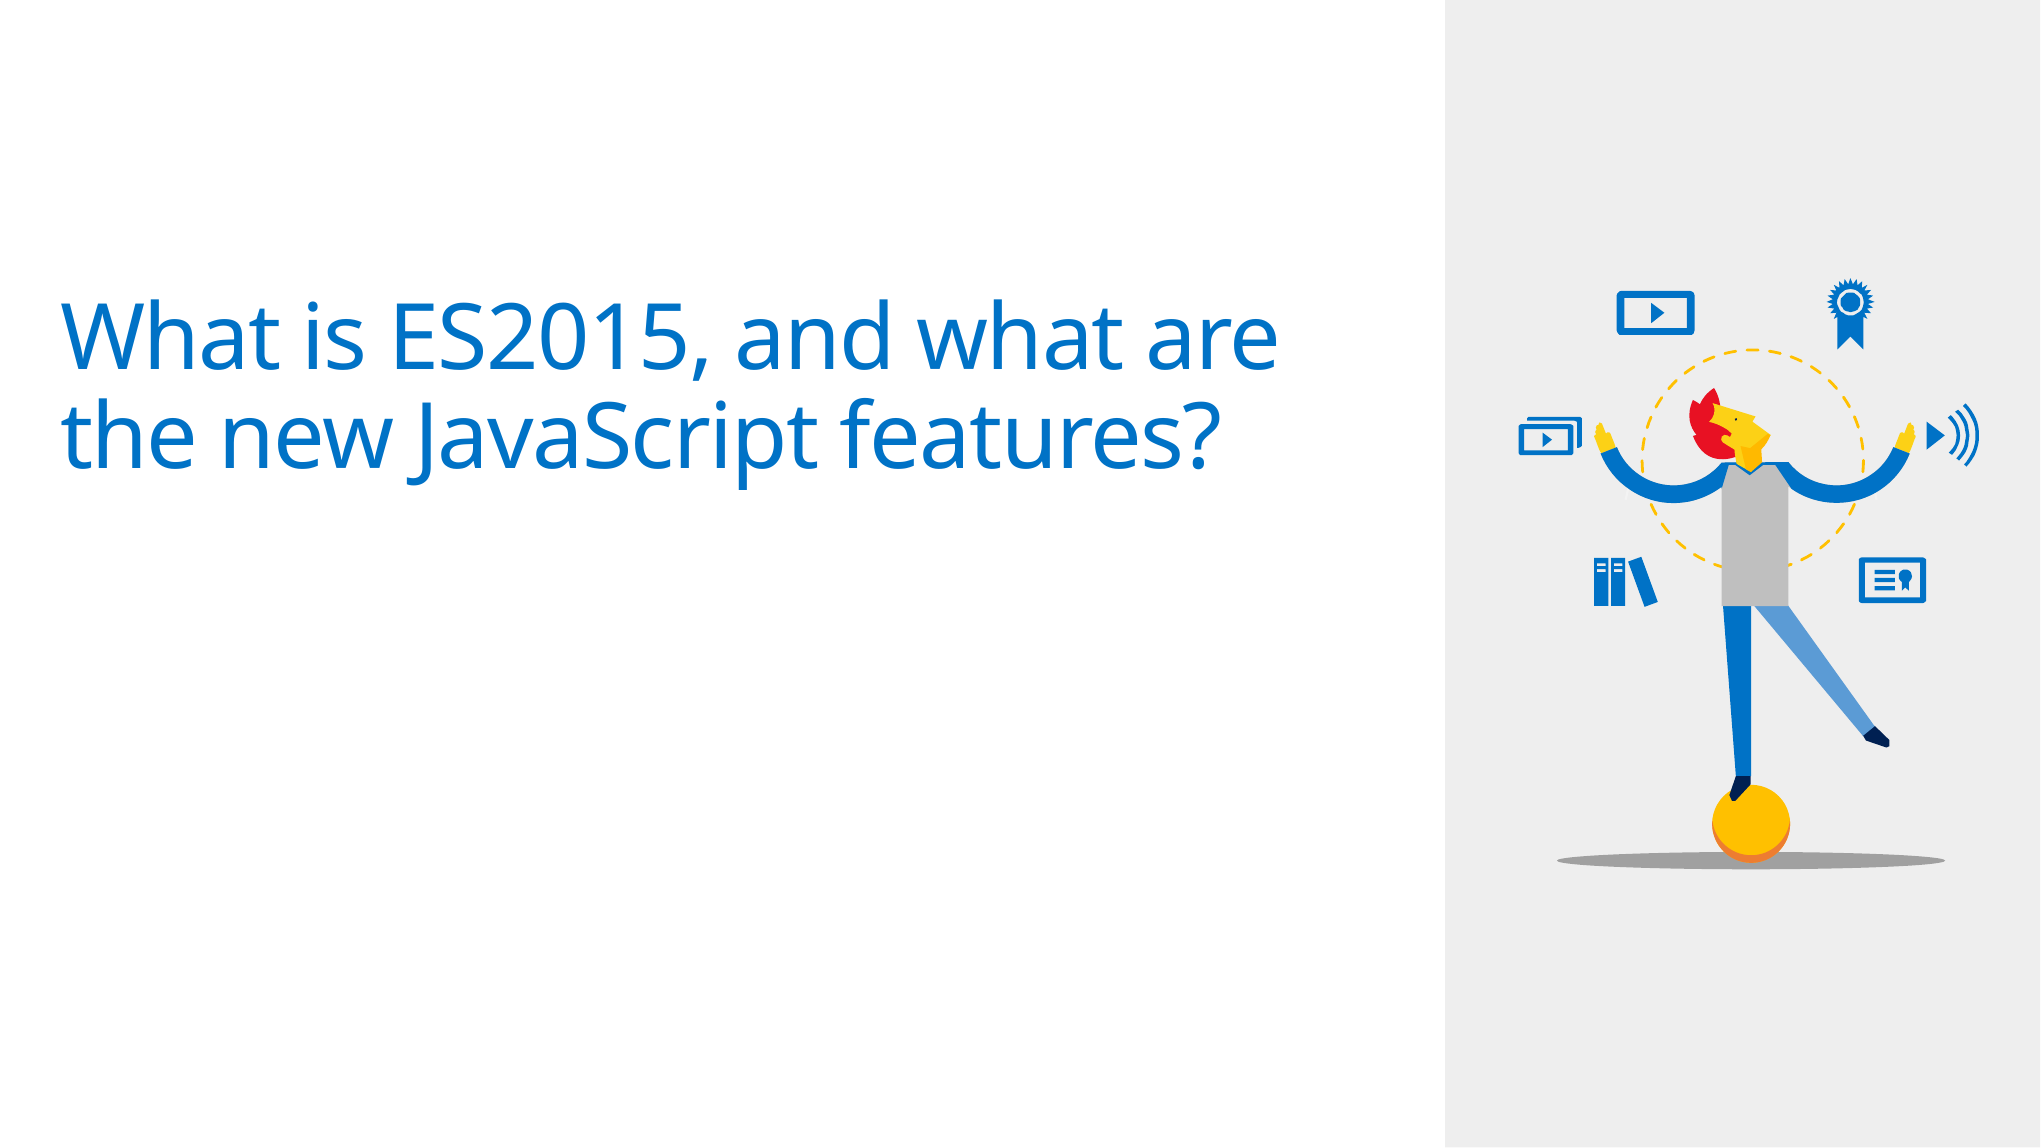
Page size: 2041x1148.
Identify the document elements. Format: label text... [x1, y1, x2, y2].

title What is ES2015, and what are the new JavaScript features? [45, 275, 1429, 456]
